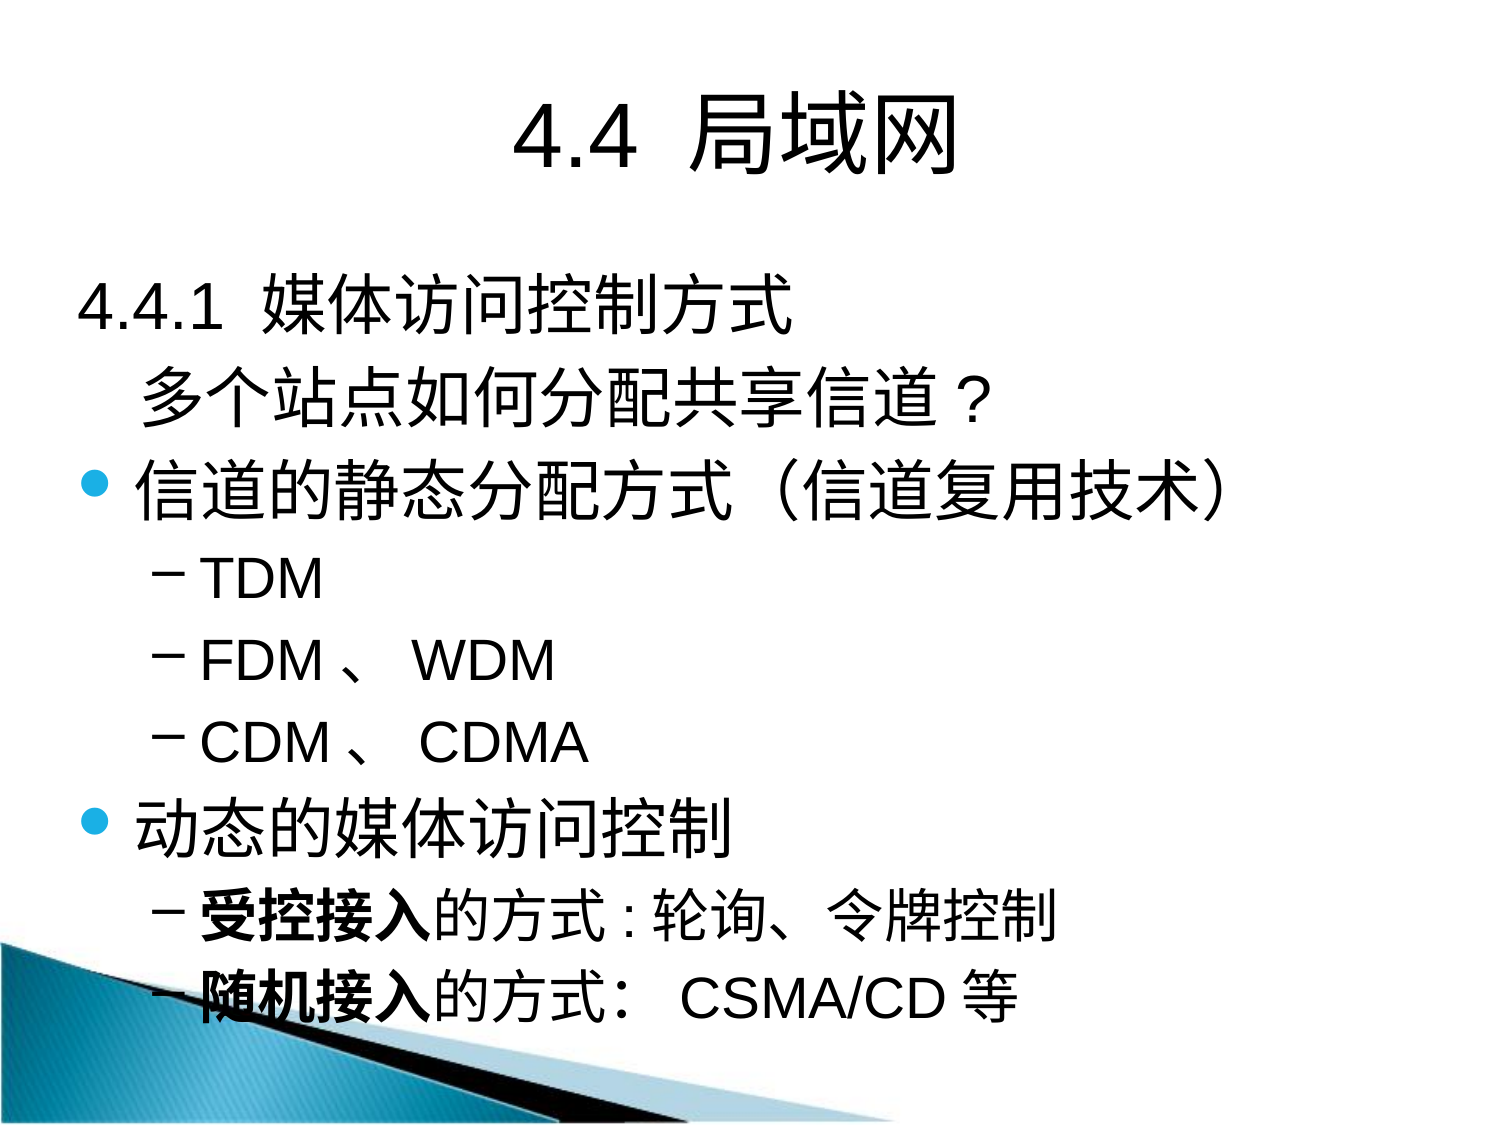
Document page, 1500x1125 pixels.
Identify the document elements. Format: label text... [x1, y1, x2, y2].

title 4.4 局域网 [62, 37, 1413, 226]
picture [0, 823, 914, 1125]
list 4.4.1 媒体访问控制方式 多个站点如何分配共享信道? 信道的静态分配方式（信道复用技术） TDM FDM、WDM CDM、CDMA 动态的媒体访问控制 受控接入的方式:轮询、令牌控制 随机接入的方式：CSMA/CD等 [62, 254, 1413, 998]
